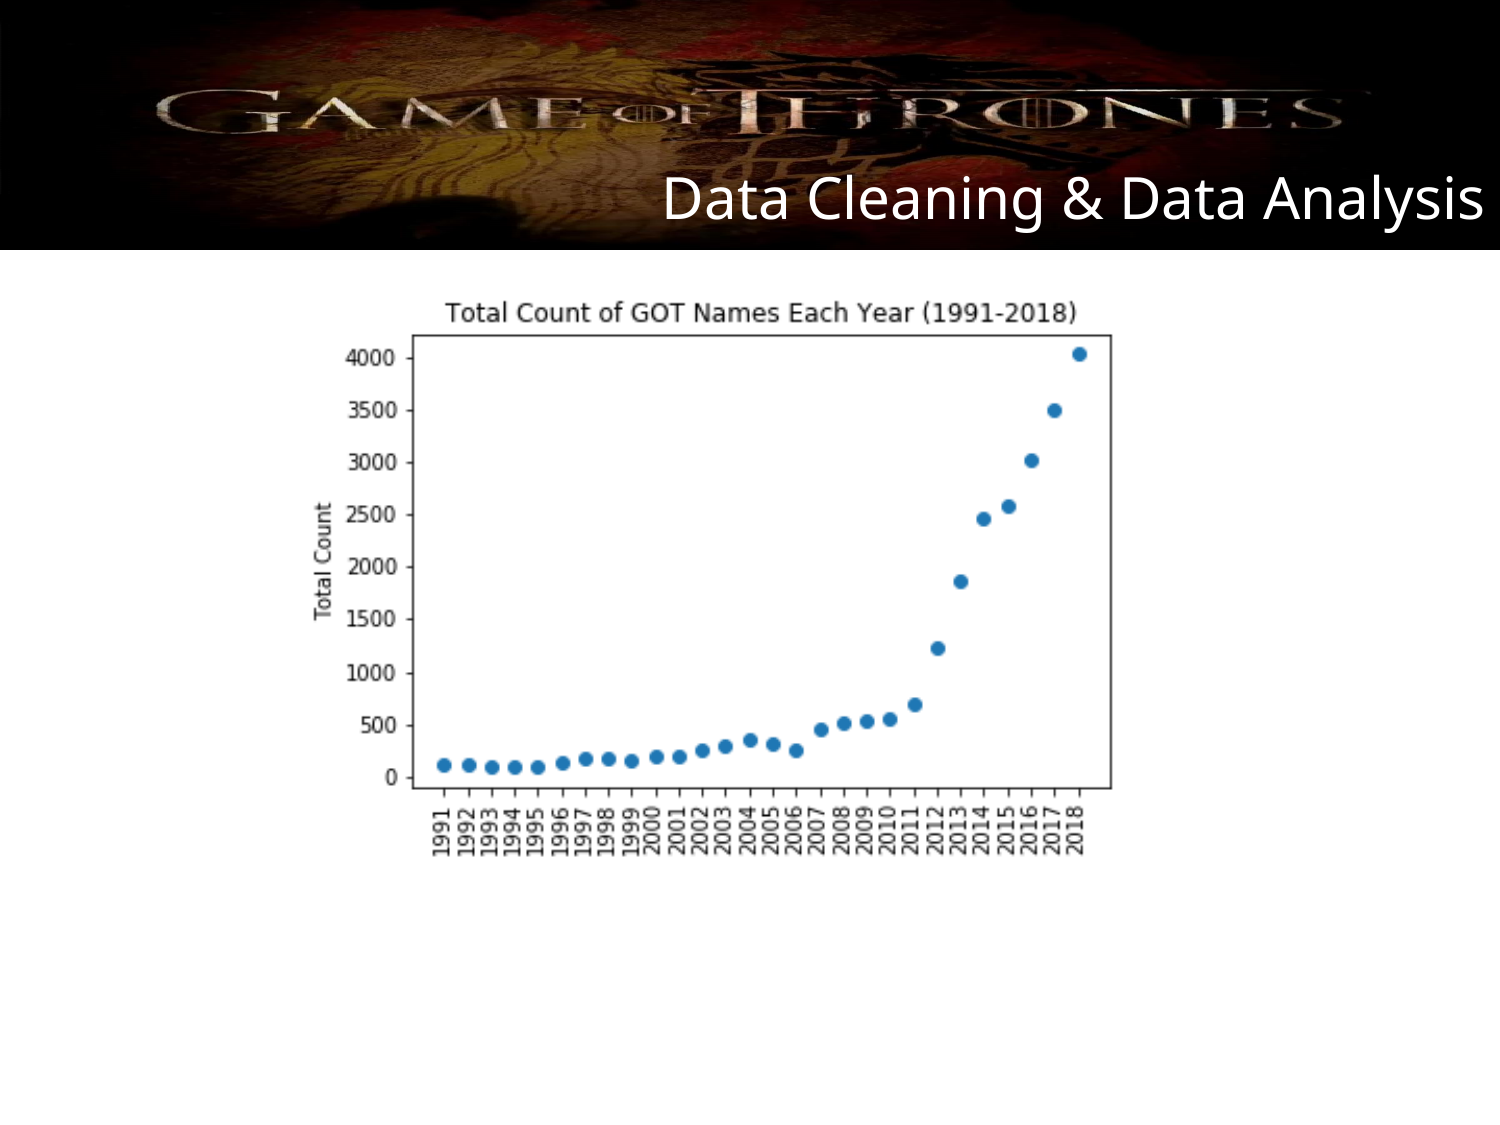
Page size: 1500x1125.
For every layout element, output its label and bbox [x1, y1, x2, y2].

picture [0, 0, 1500, 251]
picture [299, 262, 1201, 863]
